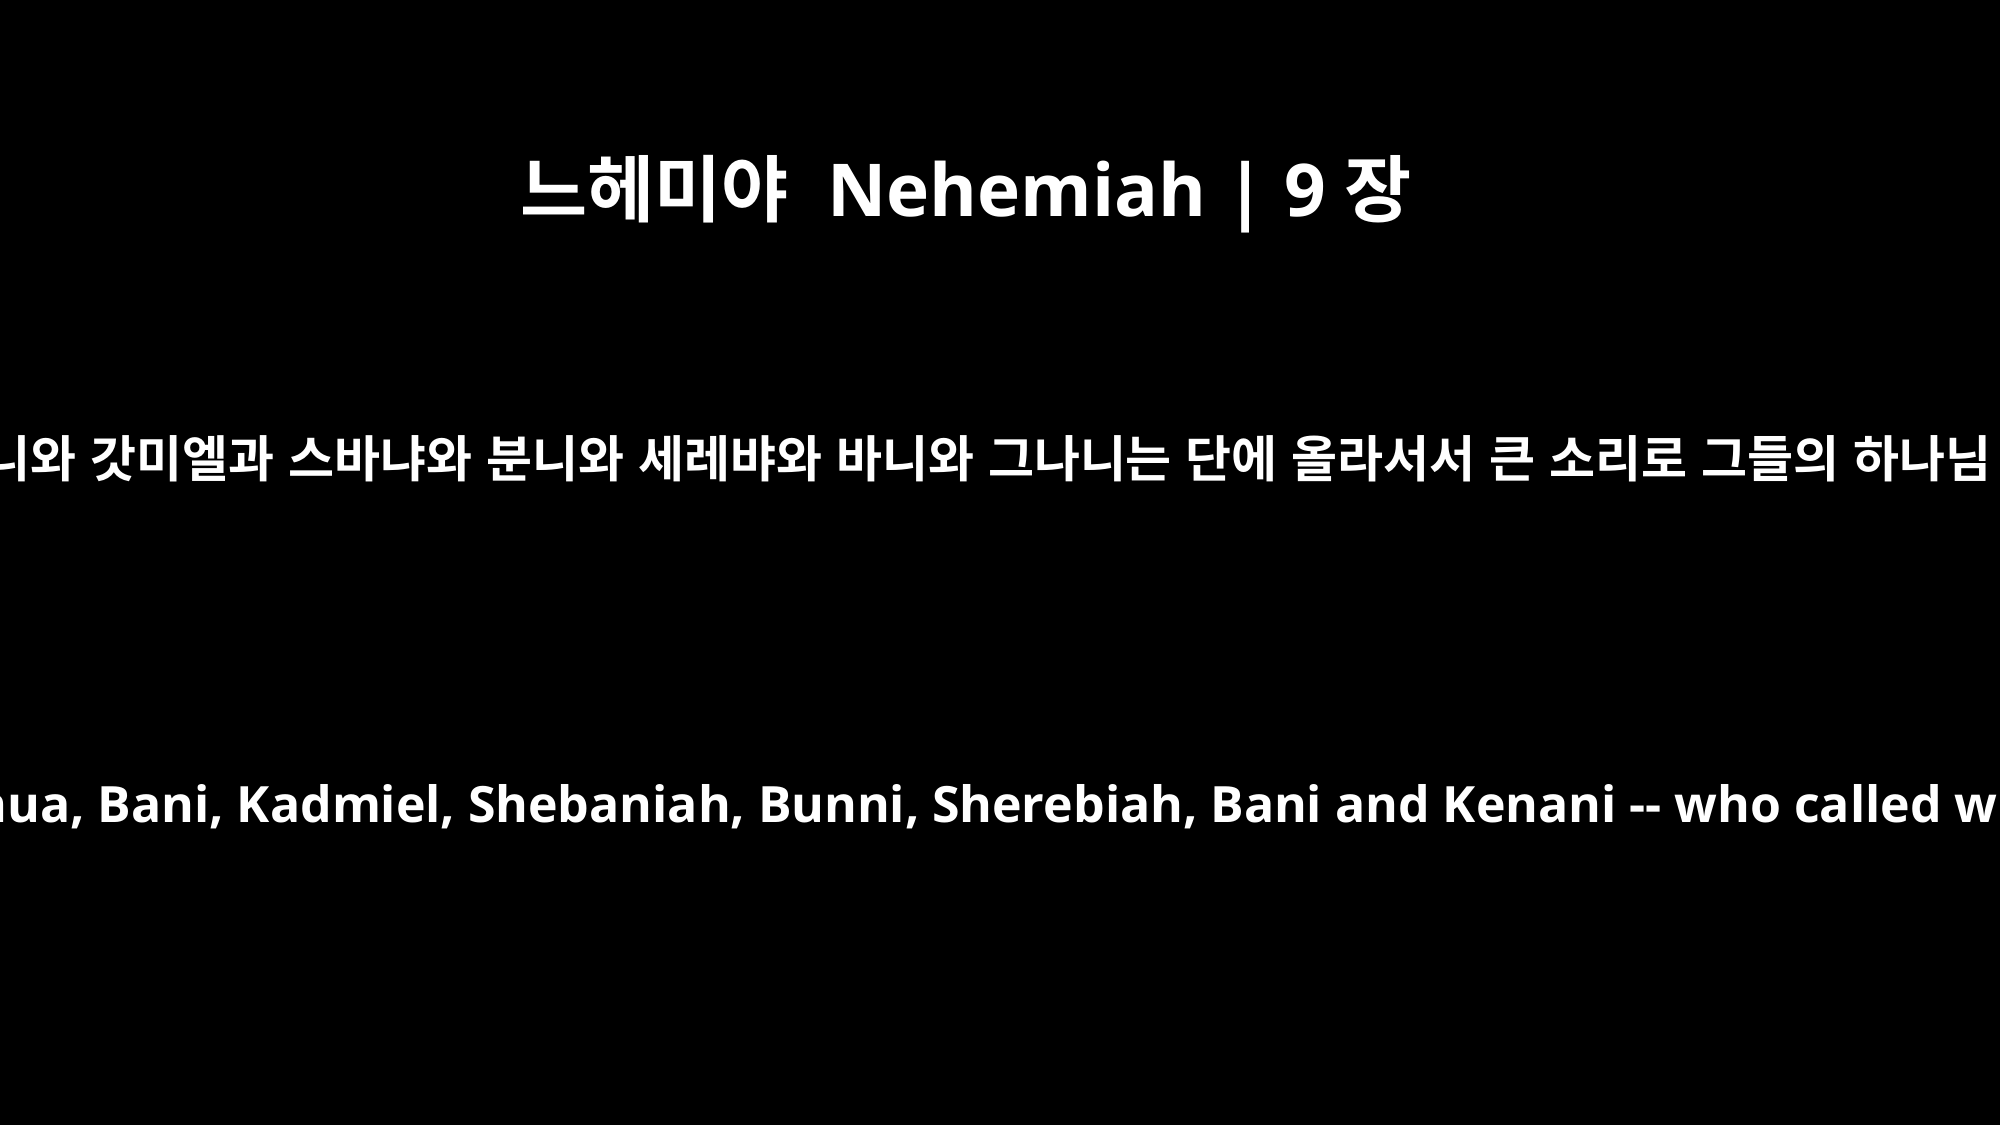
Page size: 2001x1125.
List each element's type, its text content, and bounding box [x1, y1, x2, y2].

text_box Standing on the stairs were the Levites -- Jeshua, Bani, Kadmiel, Shebaniah, Bunni, Sherebiah, Bani and Kenani -- who called with loud voices to the LORD their God. [0, 764, 2000, 840]
text_box 4 레위 사람 예수아와 바니와 갓미엘과 스바냐와 분니와 세레뱌와 바니와 그나니는 단에 올라서서 큰 소리로 그들의 하나님 여호와께 부르짖고 [0, 359, 2000, 495]
text_box 느헤미야 Nehemiah | 9장 [505, 136, 1427, 239]
